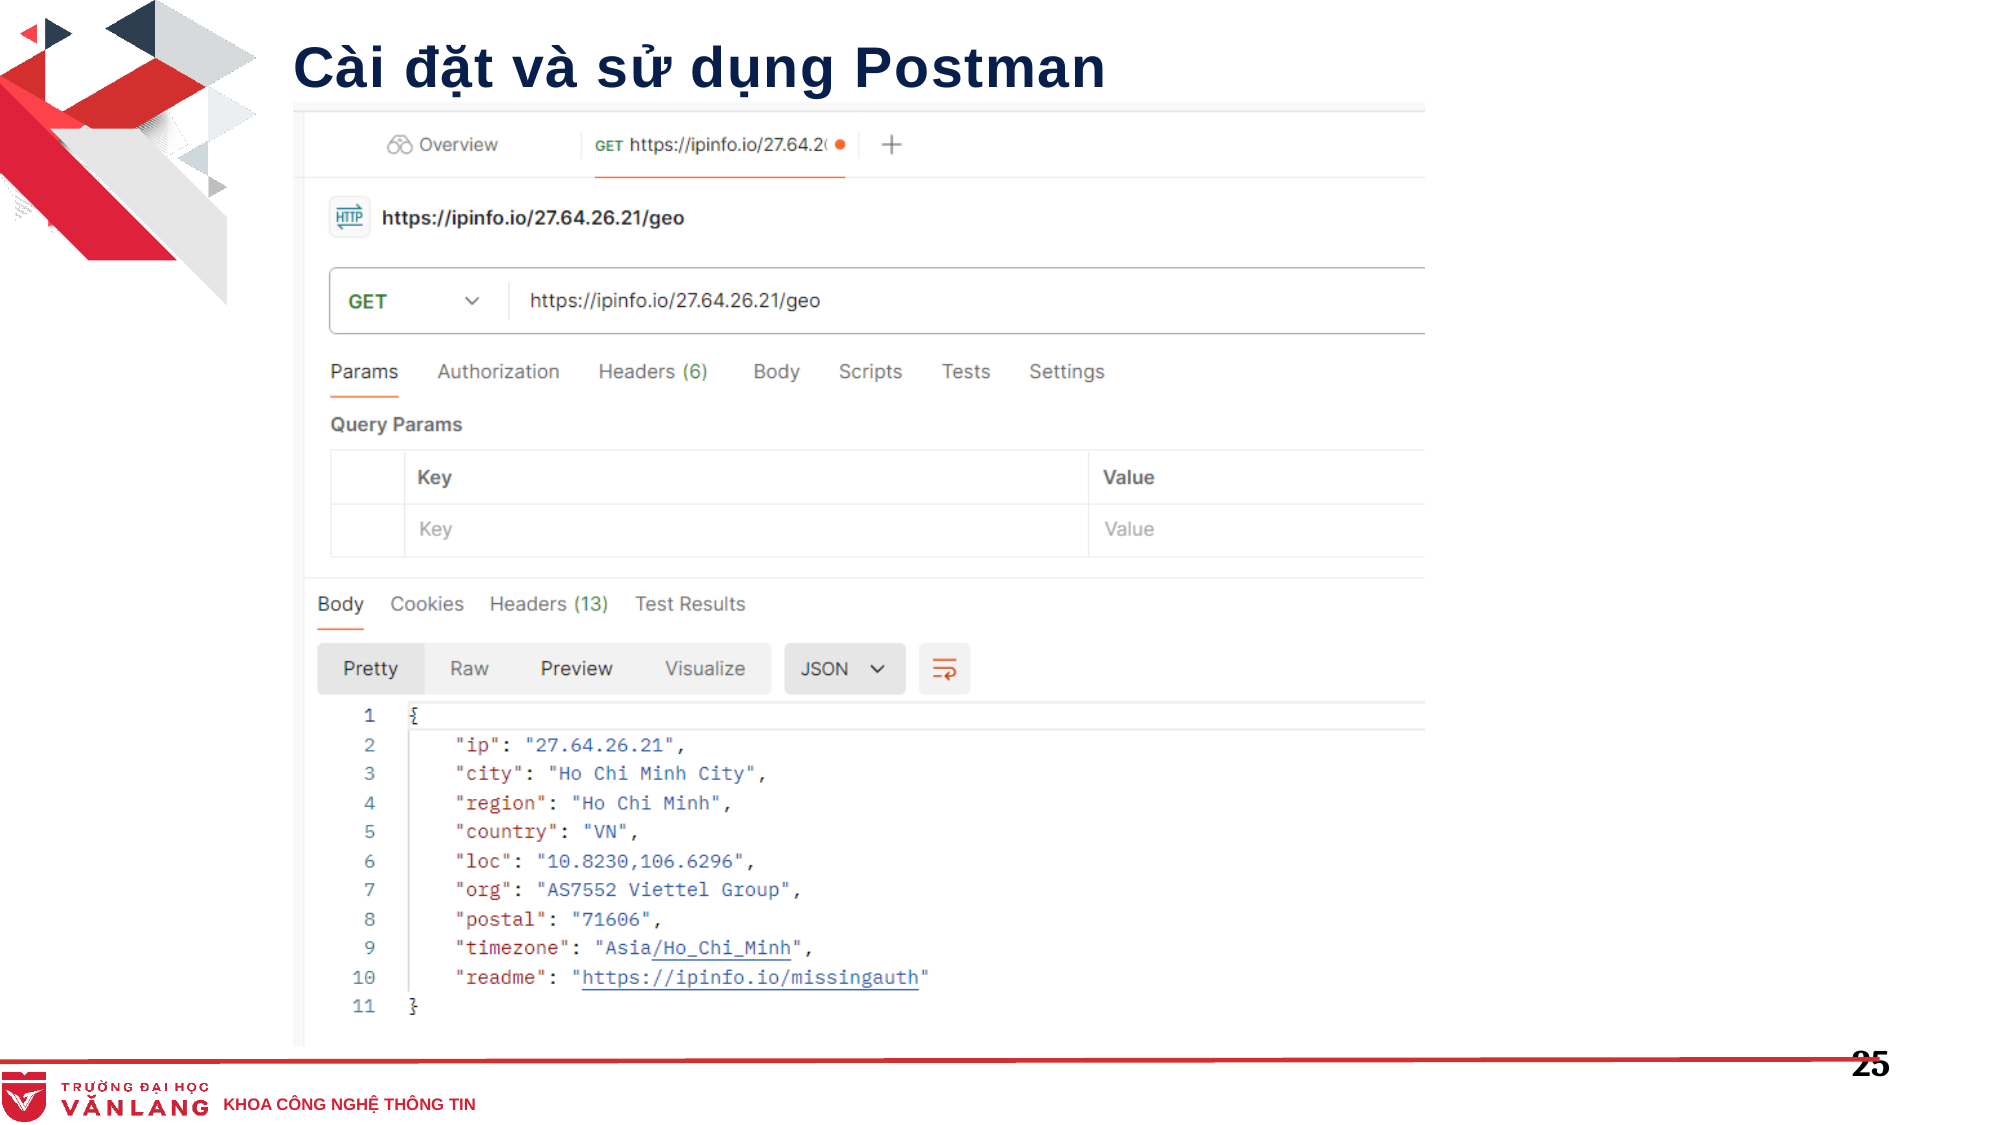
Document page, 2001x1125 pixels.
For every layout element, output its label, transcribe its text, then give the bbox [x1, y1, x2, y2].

text_box Cài đặt và sử dụng Postman [293, 28, 1829, 100]
picture [0, 173, 60, 233]
picture [292, 102, 1425, 1046]
picture [0, 0, 256, 233]
picture [2, 1072, 208, 1122]
